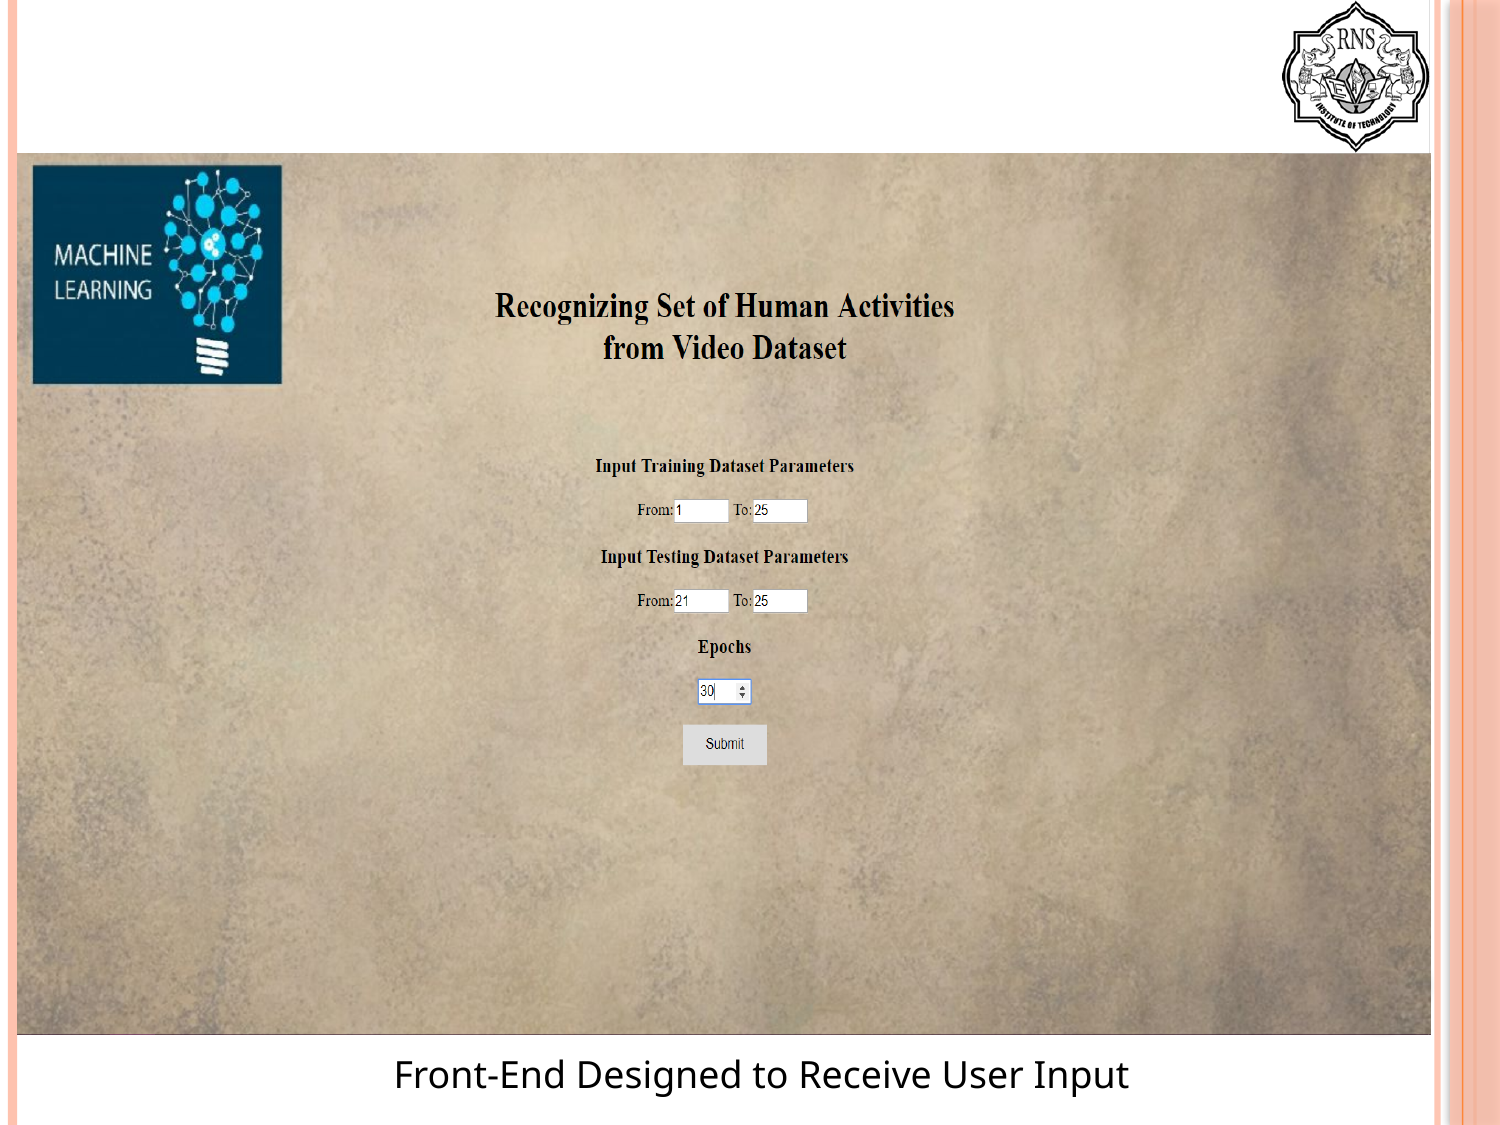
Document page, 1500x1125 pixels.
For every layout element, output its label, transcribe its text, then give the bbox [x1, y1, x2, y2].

text_box Front-End Designed to Receive User Input [206, 1044, 1317, 1104]
picture [17, 0, 1432, 1036]
